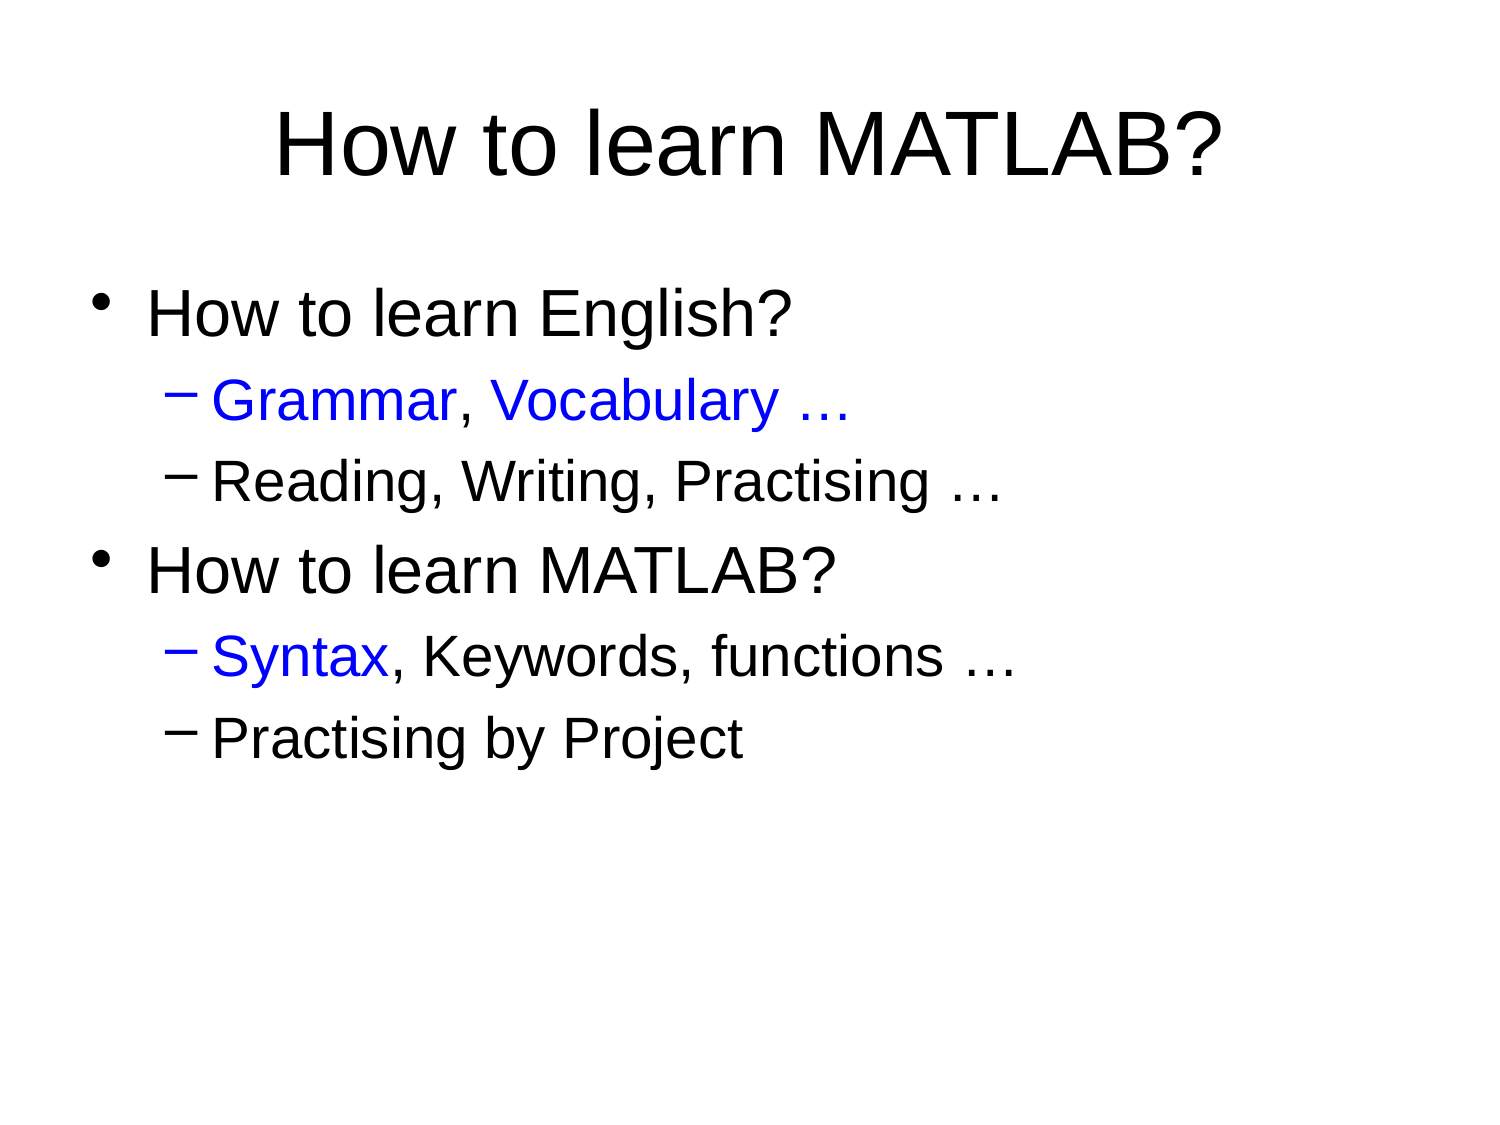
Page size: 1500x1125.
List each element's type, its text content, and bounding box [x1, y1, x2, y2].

title How to learn MATLAB? [75, 45, 1425, 233]
list How to learn English? Grammar, Vocabulary … Reading, Writing, Practising … How to learn MATLAB? Syntax, Keywords, functions … Practising by Project [75, 262, 1425, 1005]
